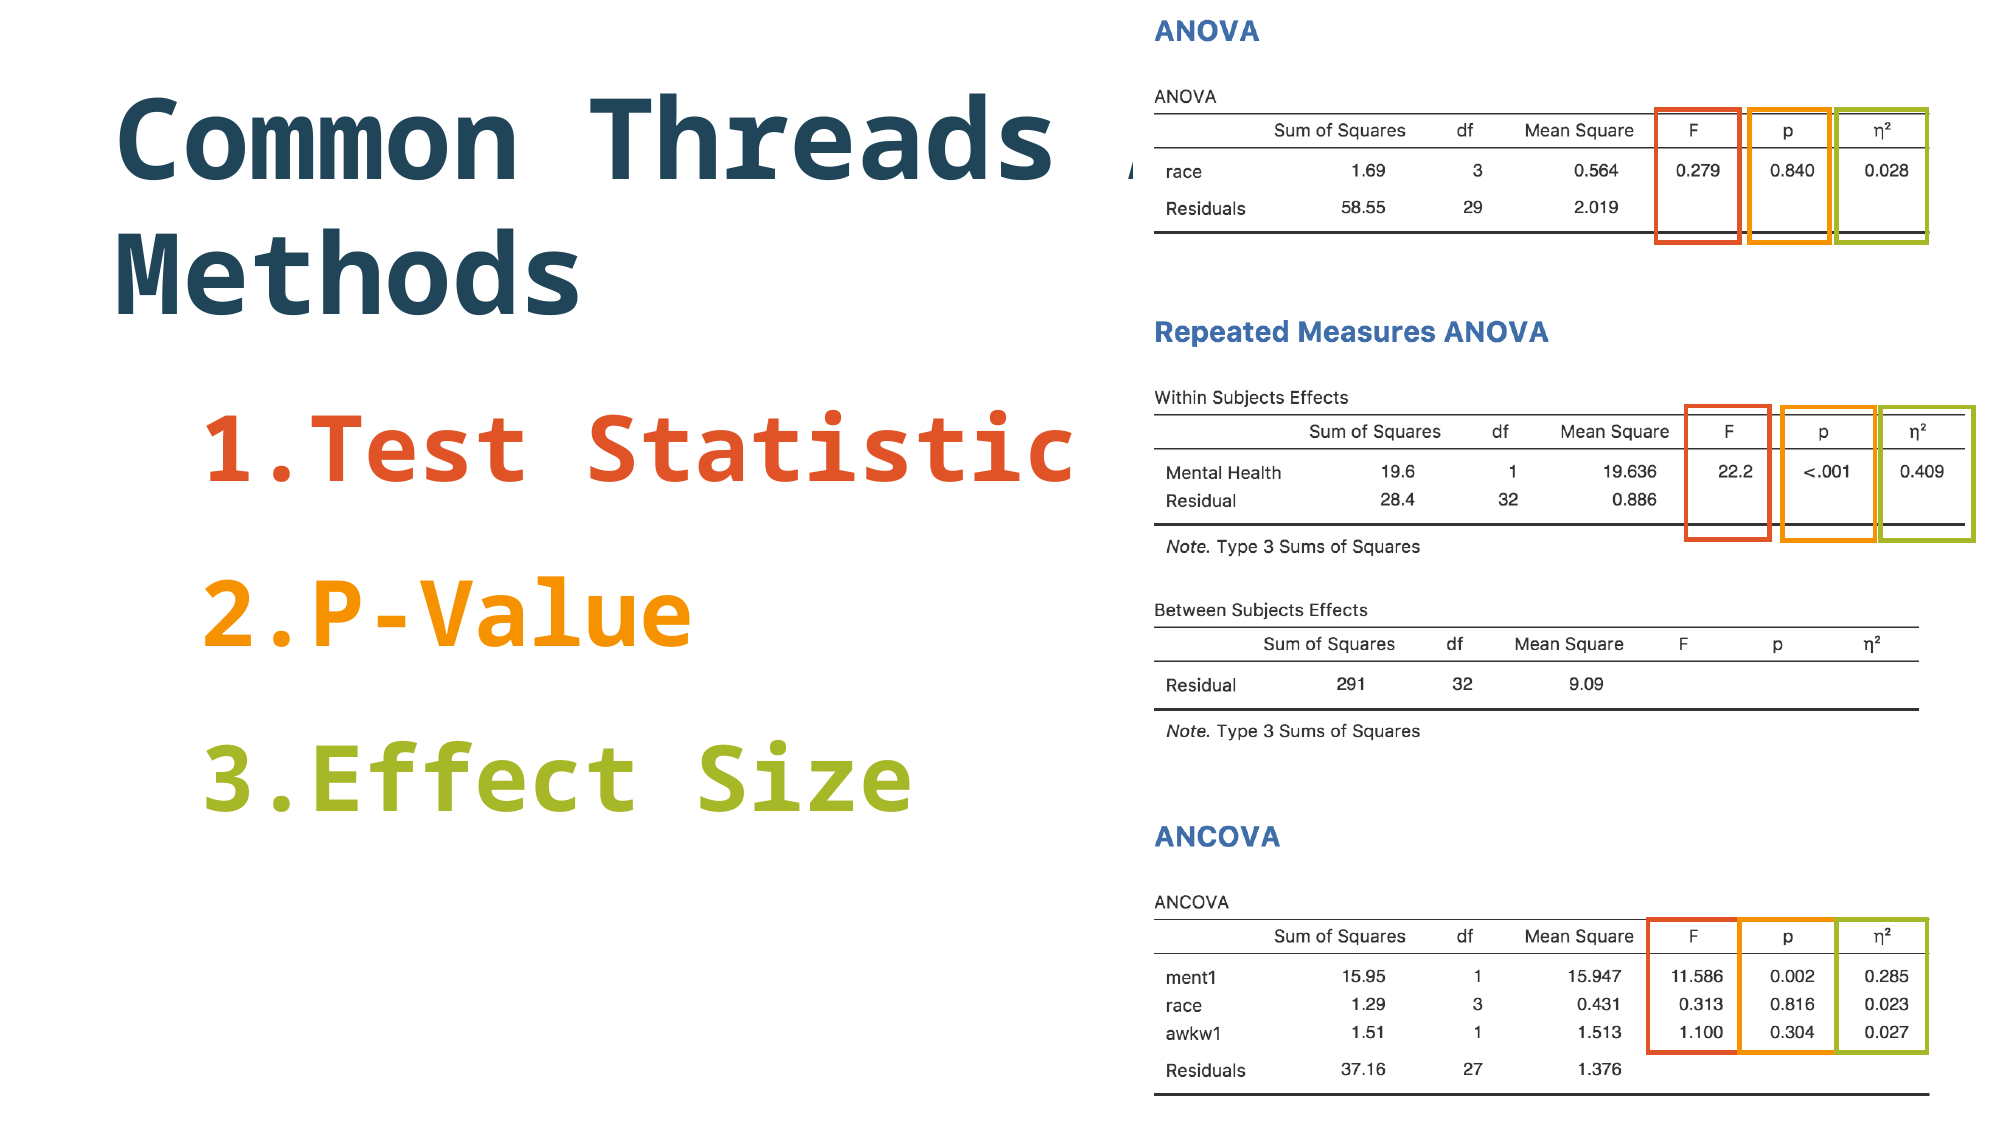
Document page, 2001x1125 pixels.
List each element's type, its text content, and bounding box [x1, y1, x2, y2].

picture [1132, 0, 2000, 1125]
text_box Common Threads Across Methods [100, 59, 1132, 344]
text_box Test Statistic P-Value Effect Size [185, 327, 1095, 837]
